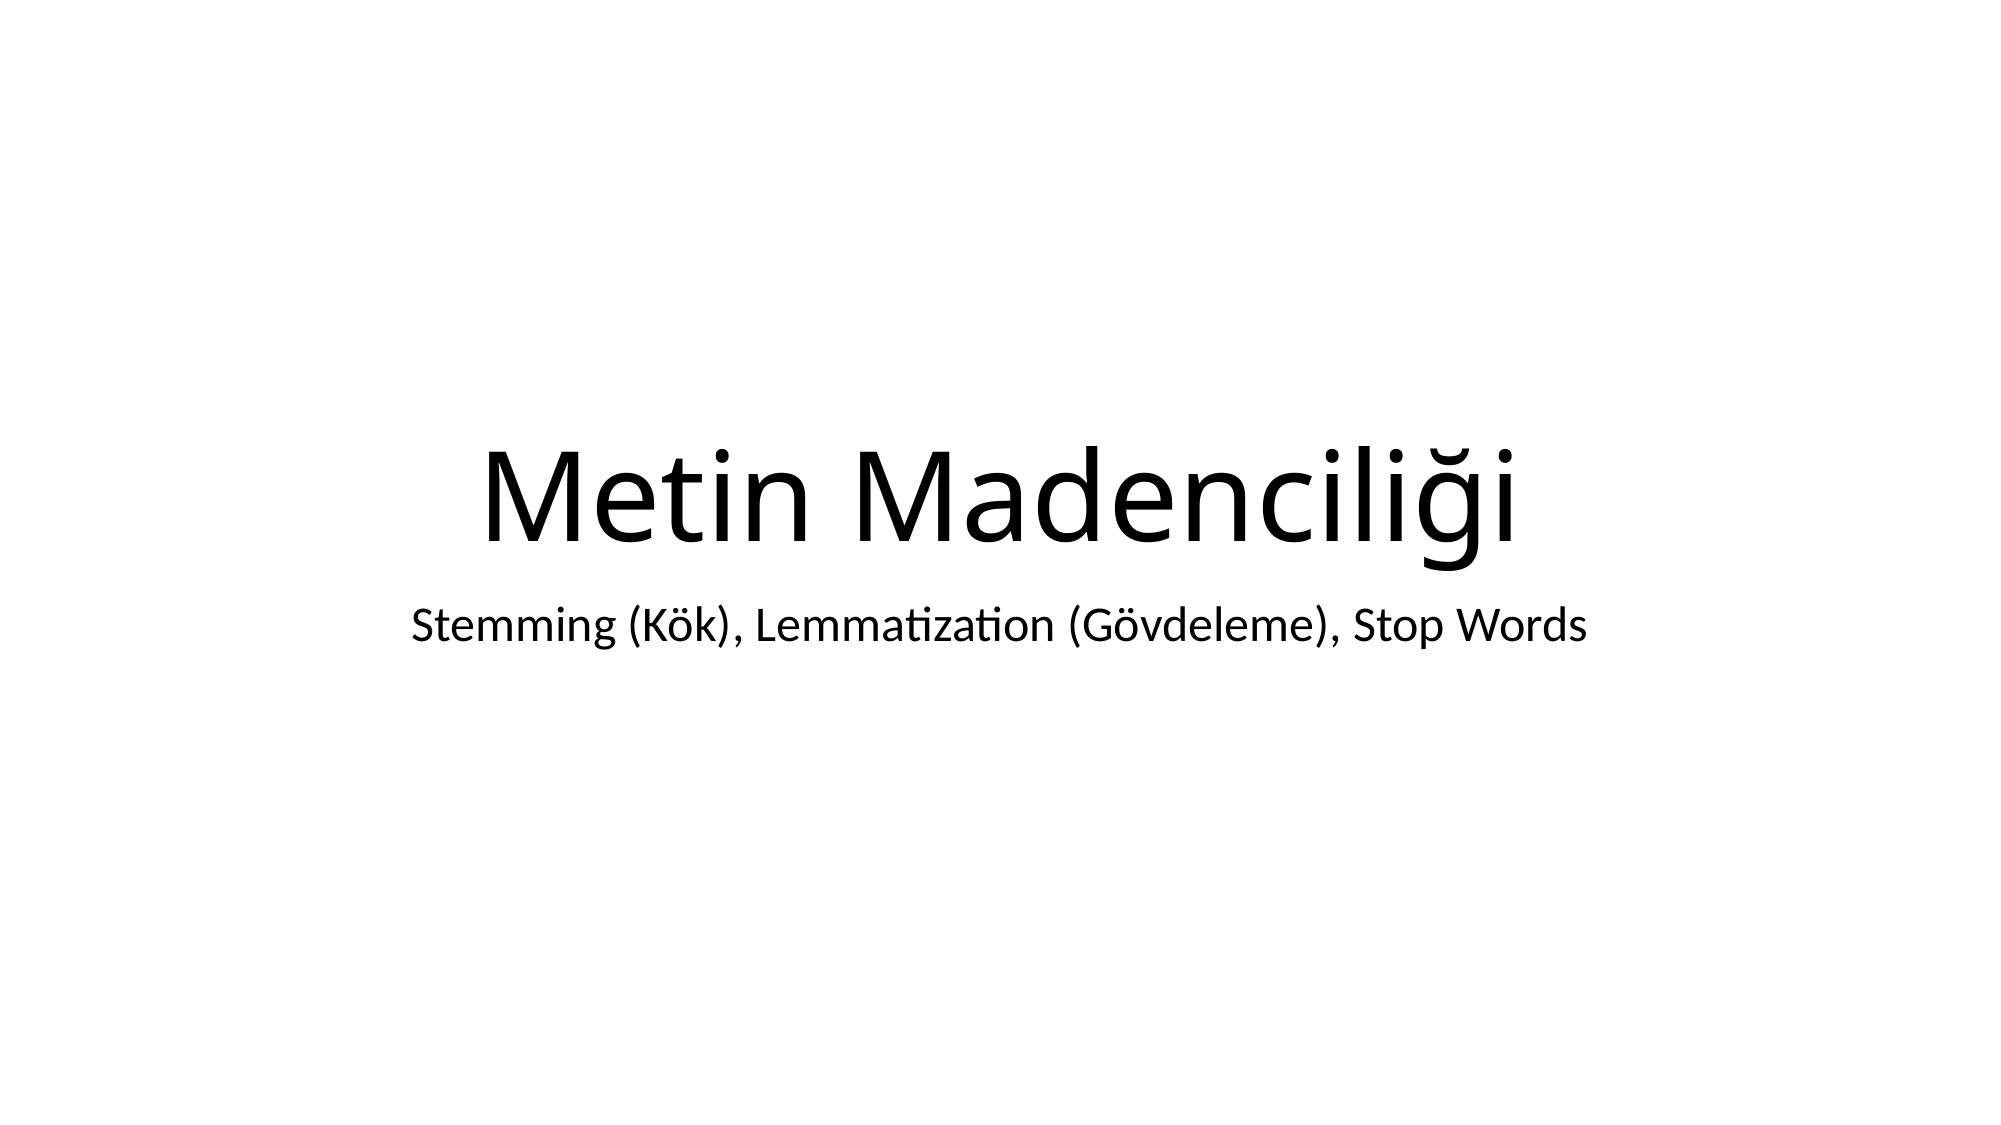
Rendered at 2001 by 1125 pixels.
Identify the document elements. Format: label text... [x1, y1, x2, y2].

subtitle Stemming (Kök), Lemmatization (Gövdeleme), Stop Words [249, 590, 1750, 863]
title Metin Madenciliği [249, 184, 1750, 576]
